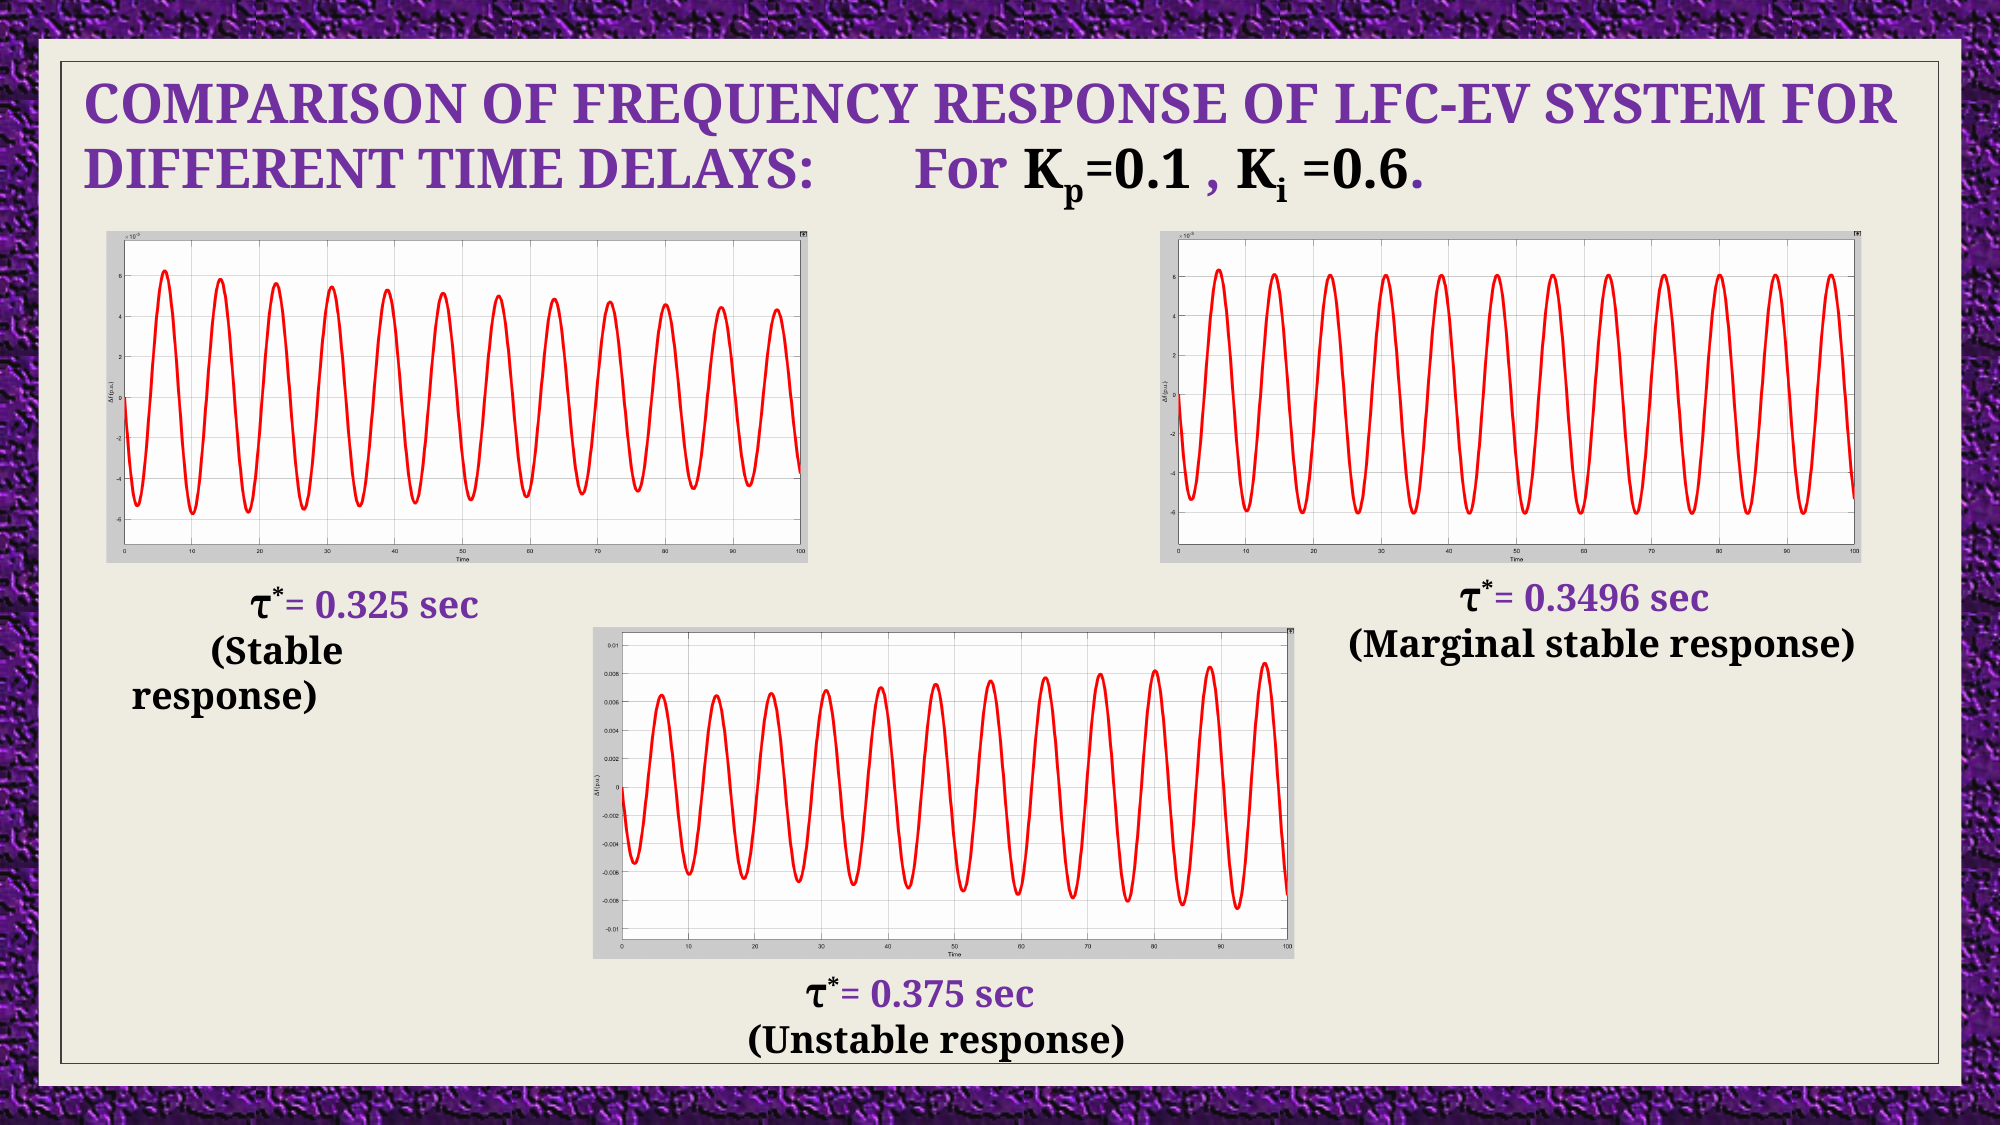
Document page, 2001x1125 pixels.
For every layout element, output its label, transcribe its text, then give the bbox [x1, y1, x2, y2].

picture [0, 0, 2000, 1125]
text_box τ*= 0.325 sec (Stable response) [117, 570, 543, 725]
text_box τ*= 0.375 sec (Unstable response) [712, 968, 1160, 1069]
text_box τ*= 0.3496 sec (Marginal stable response) [1294, 562, 1883, 673]
title COMPARISON OF FREQUENCY RESPONSE OF LFC-EV SYSTEM FOR DIFFERENT TIME DELAYS: For Kp=0.1 , Ki =0.6. [68, 68, 1958, 210]
